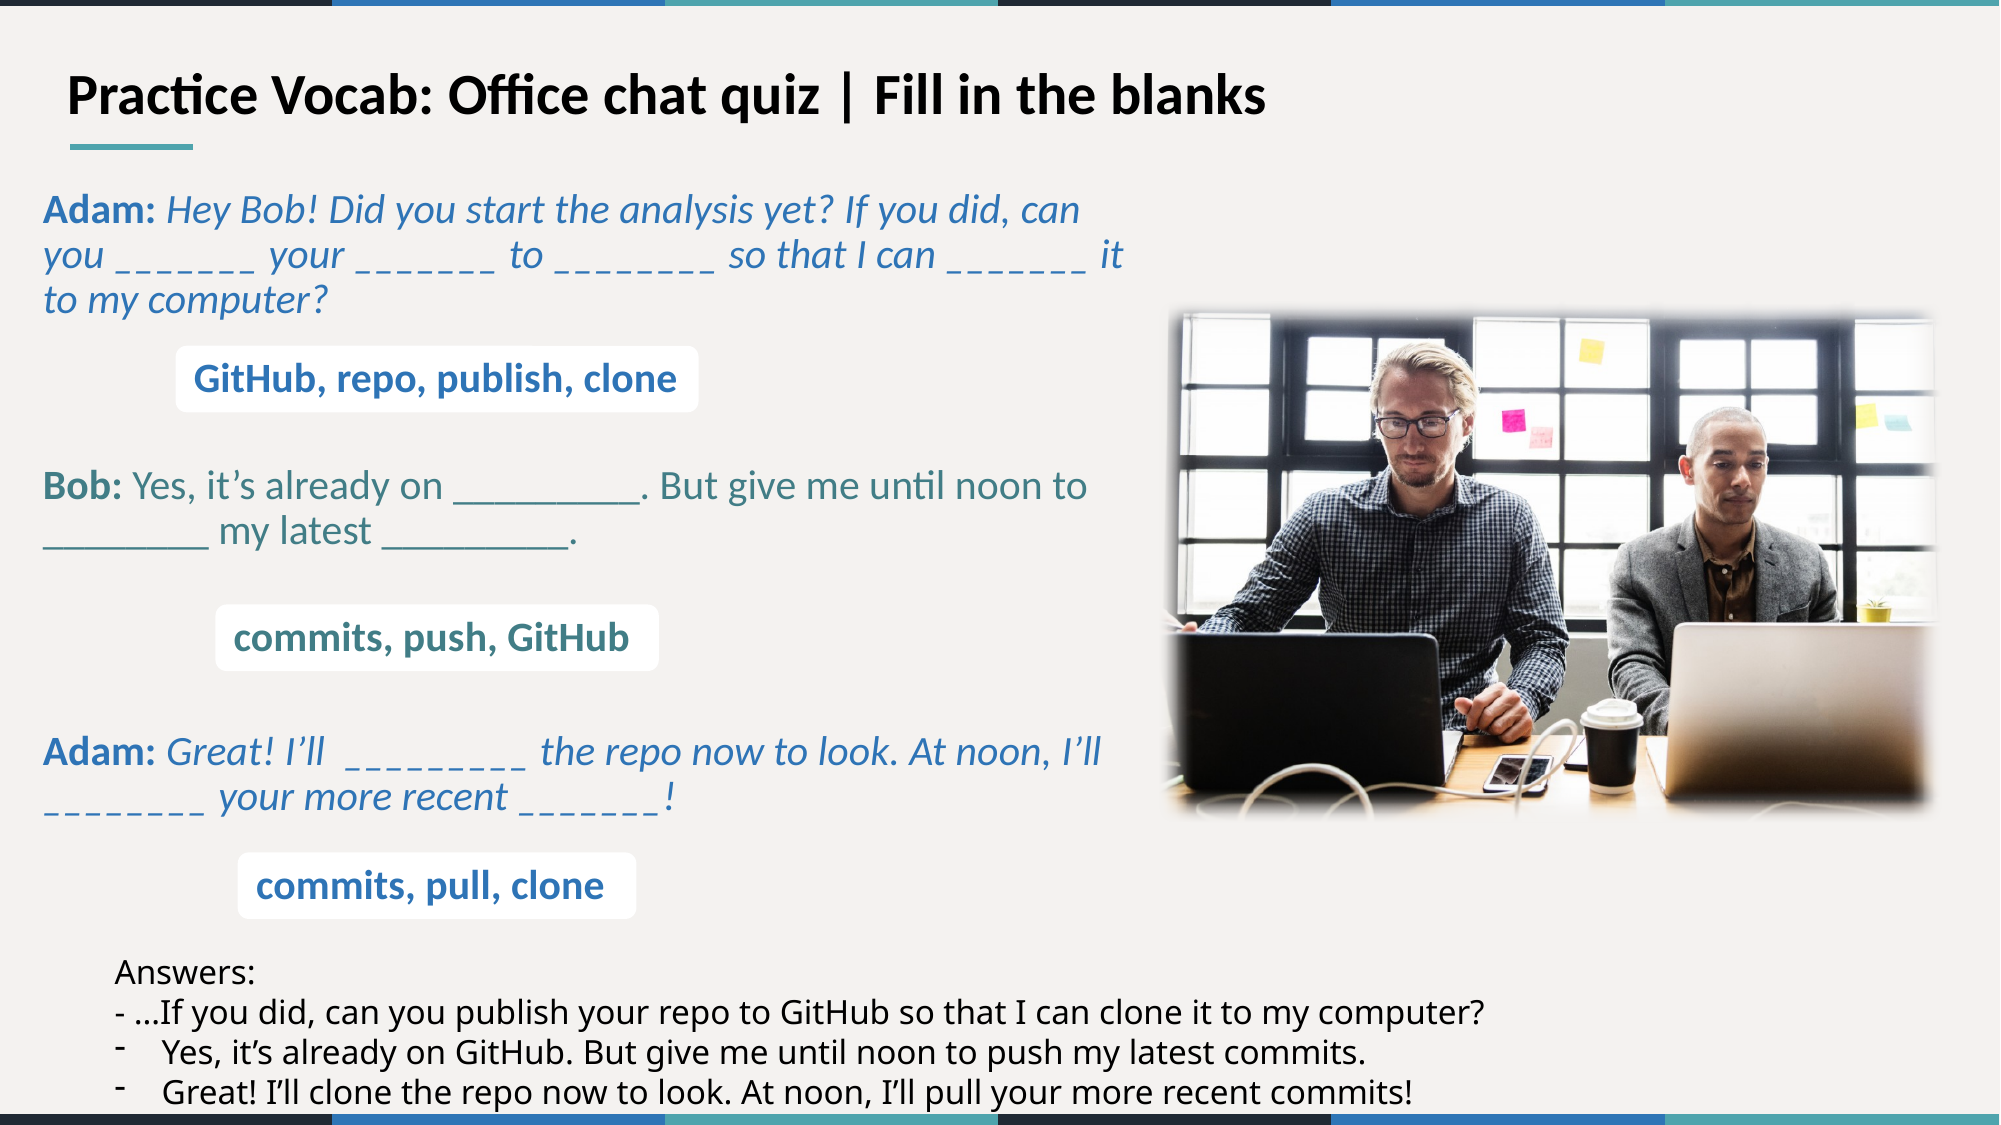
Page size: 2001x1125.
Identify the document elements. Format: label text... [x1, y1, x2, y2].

text_box Bob: Yes, it’s already on _________. But give me until noon to ________ my latest _________. [27, 455, 1158, 561]
text_box Adam: Great! I’ll _________ the repo now to look. At noon, I’ll ________ your more recent _______! [27, 722, 1159, 827]
text_box commits, push, GitHub [215, 604, 659, 672]
text_box Answers: - …If you did, can you publish your repo to GitHub so that I can clone it to my computer? Yes, it’s already on GitHub. But give me until noon to push my latest commits. Great! I’ll clone the repo now to look. At noon, I’ll pull your more recent commits! [99, 943, 1681, 1119]
title Practice Vocab: Office chat quiz | Fill in the blanks [52, 56, 1793, 136]
text_box commits, pull, clone [237, 852, 637, 919]
picture [1158, 300, 1943, 823]
list Adam: Hey Bob! Did you start the analysis yet? If you did, can you _______ your _______ to ________ so that I can _______ it to my computer? [27, 179, 1159, 332]
text_box GitHub, repo, publish, clone [175, 345, 699, 413]
